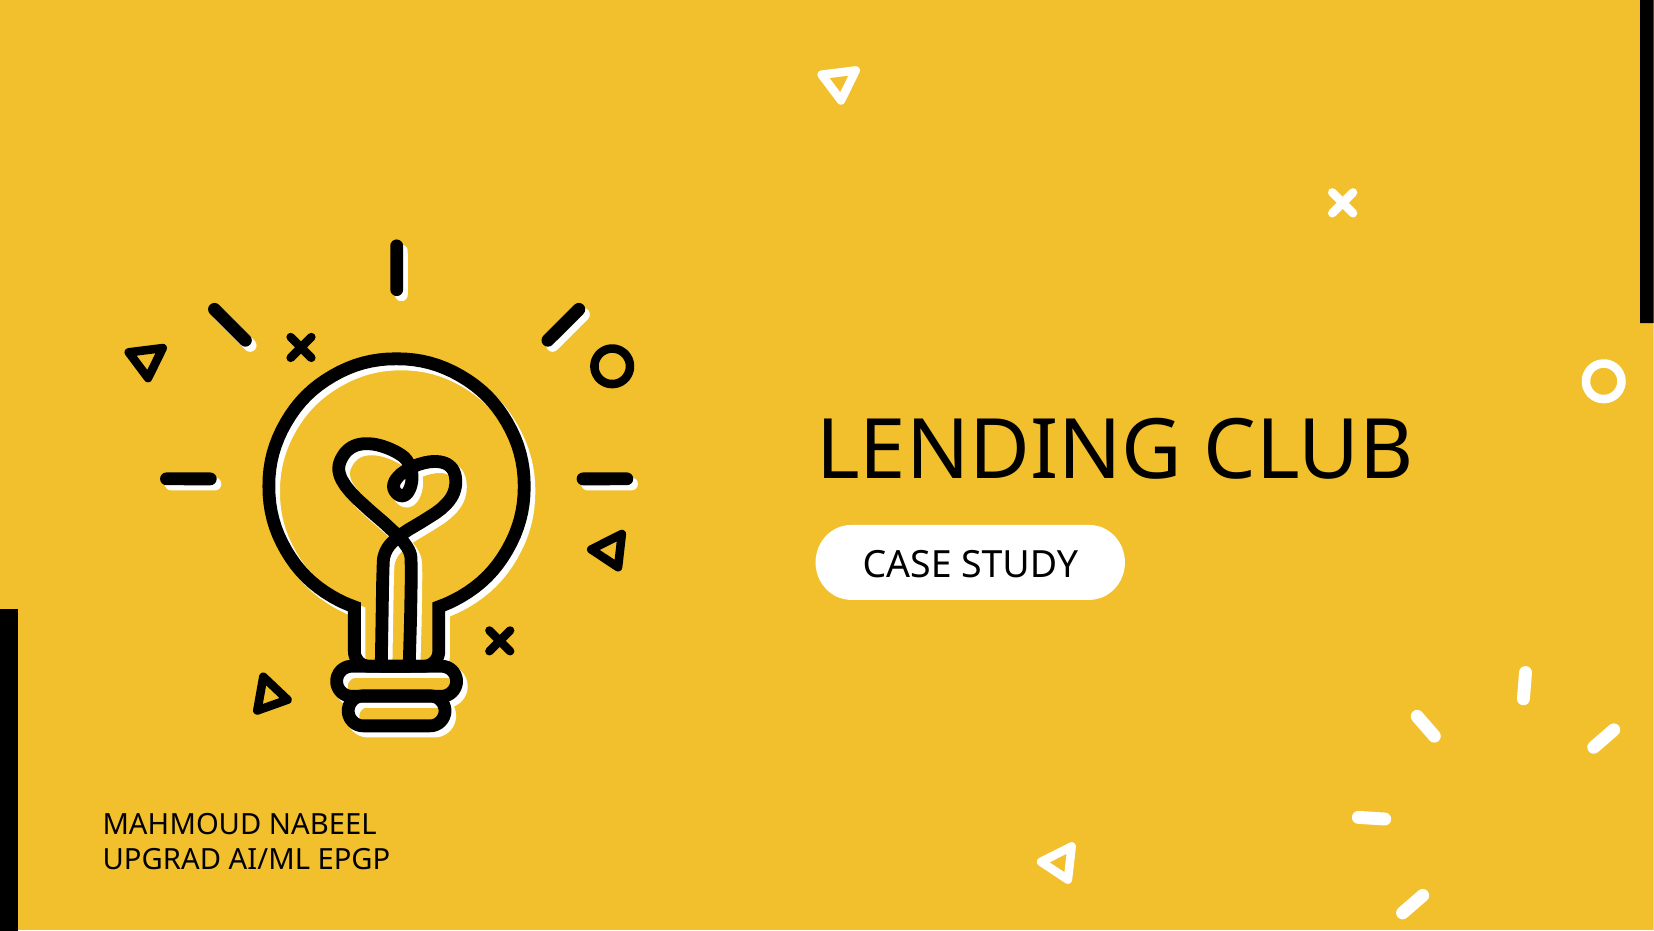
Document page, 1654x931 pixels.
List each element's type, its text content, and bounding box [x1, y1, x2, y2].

text_box MAHMOUD NABEEL UPGRAD AI/ML EPGP [102, 800, 763, 881]
title LENDING CLUB [816, 337, 1575, 553]
text_box CASE STUDY [815, 553, 1125, 600]
